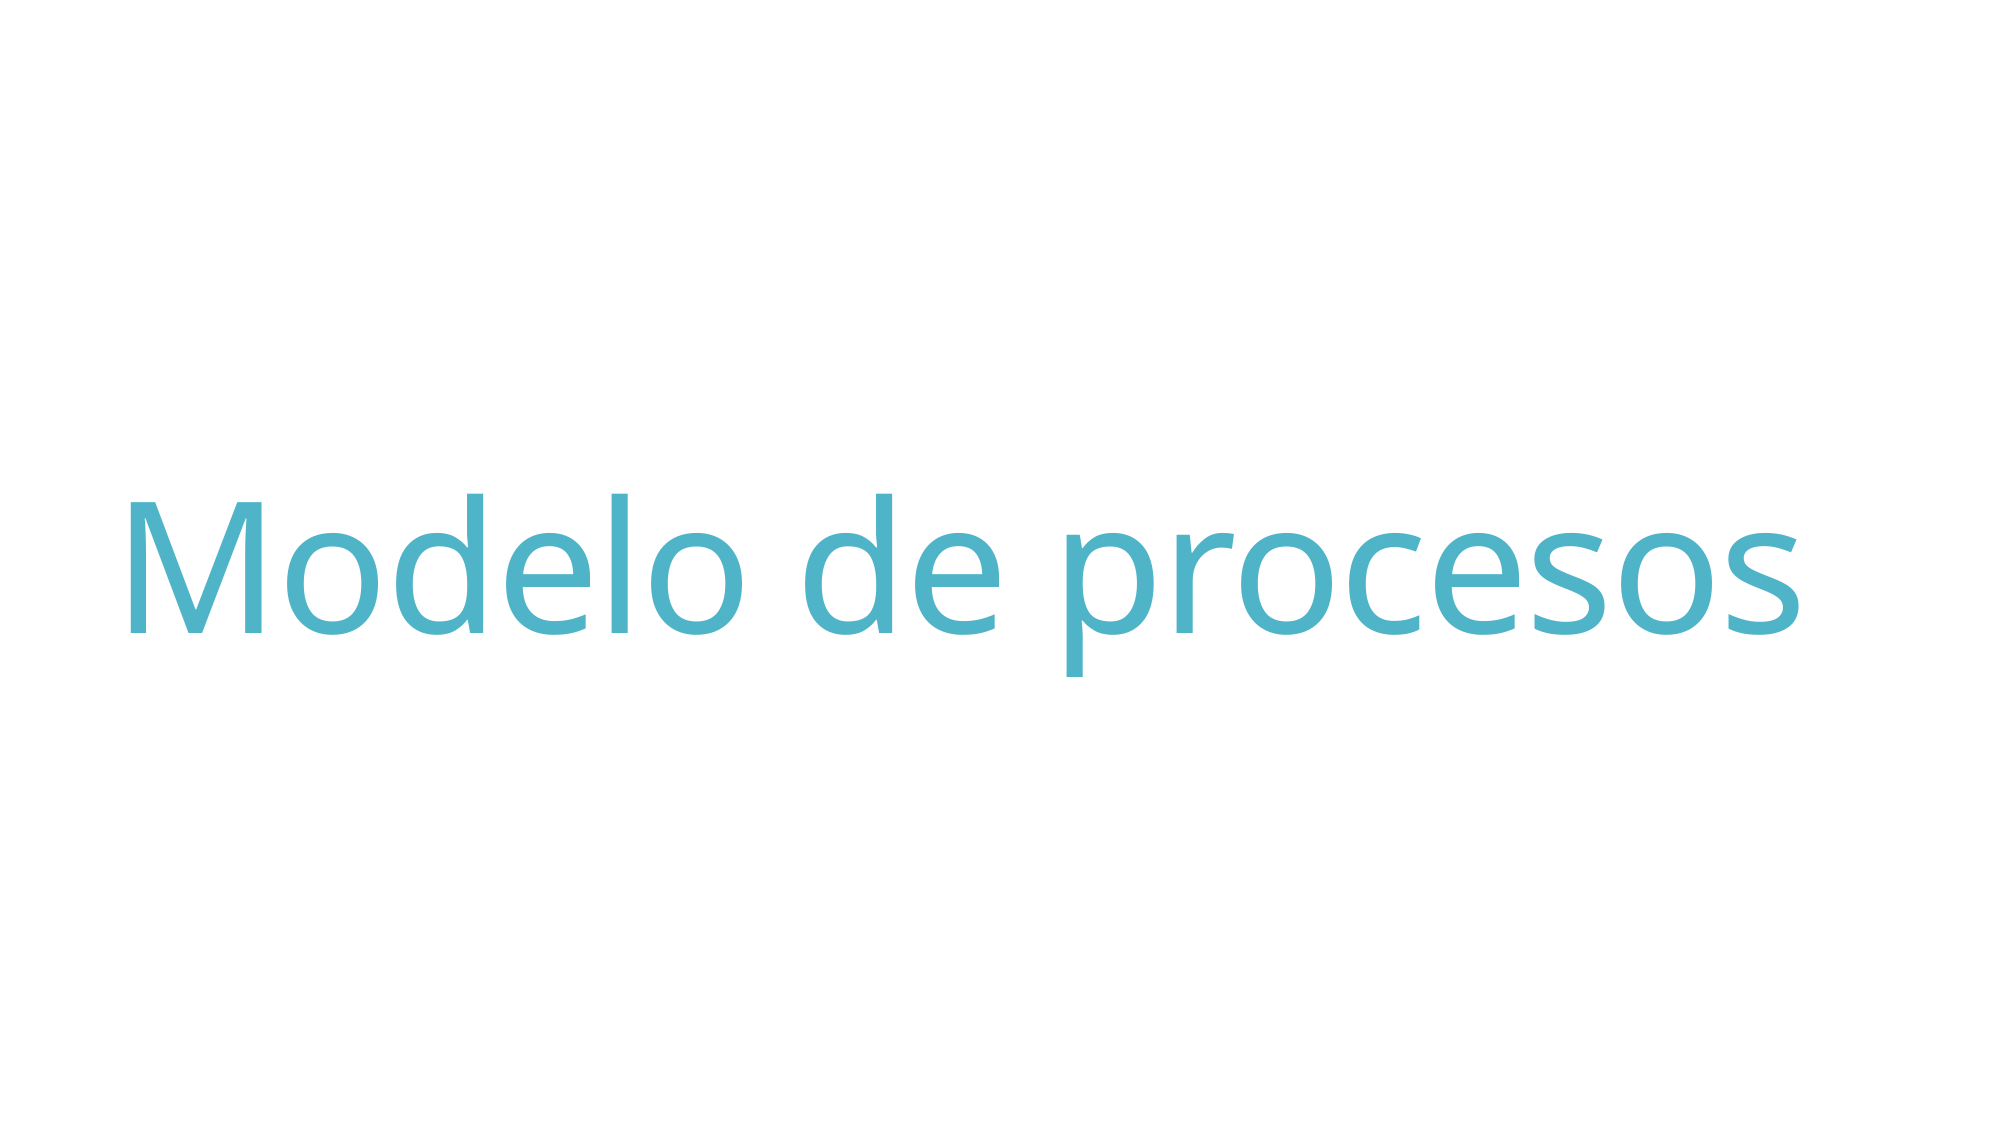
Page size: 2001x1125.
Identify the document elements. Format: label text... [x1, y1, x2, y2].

title Modelo de procesos [98, 125, 1868, 677]
